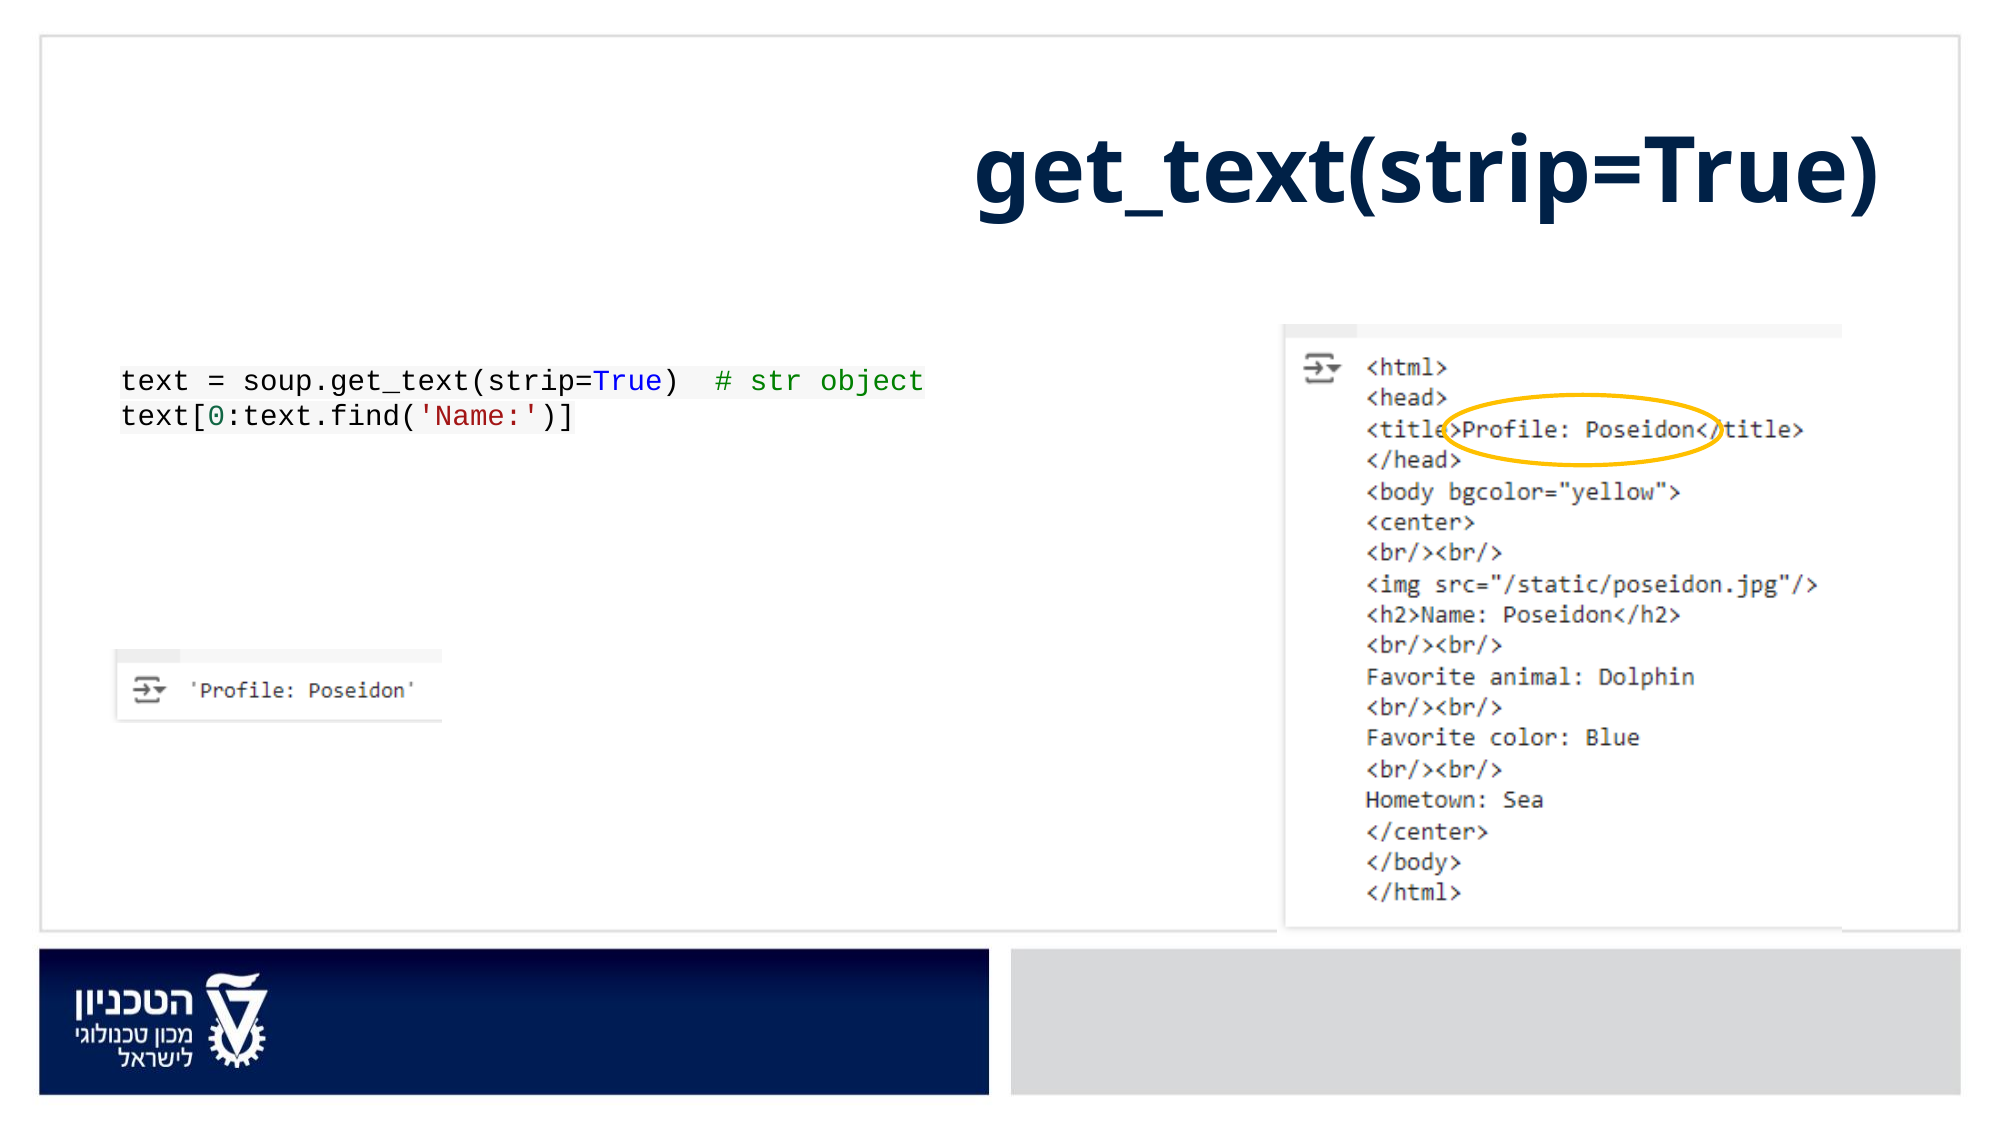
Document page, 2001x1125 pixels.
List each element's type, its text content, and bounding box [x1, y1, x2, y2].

picture [0, 0, 2000, 1125]
list get_text(strip=True) [57, 59, 1933, 286]
text_box text = soup.get_text(strip=True) # str object text[0:text.find('Name:')] [105, 353, 1106, 719]
